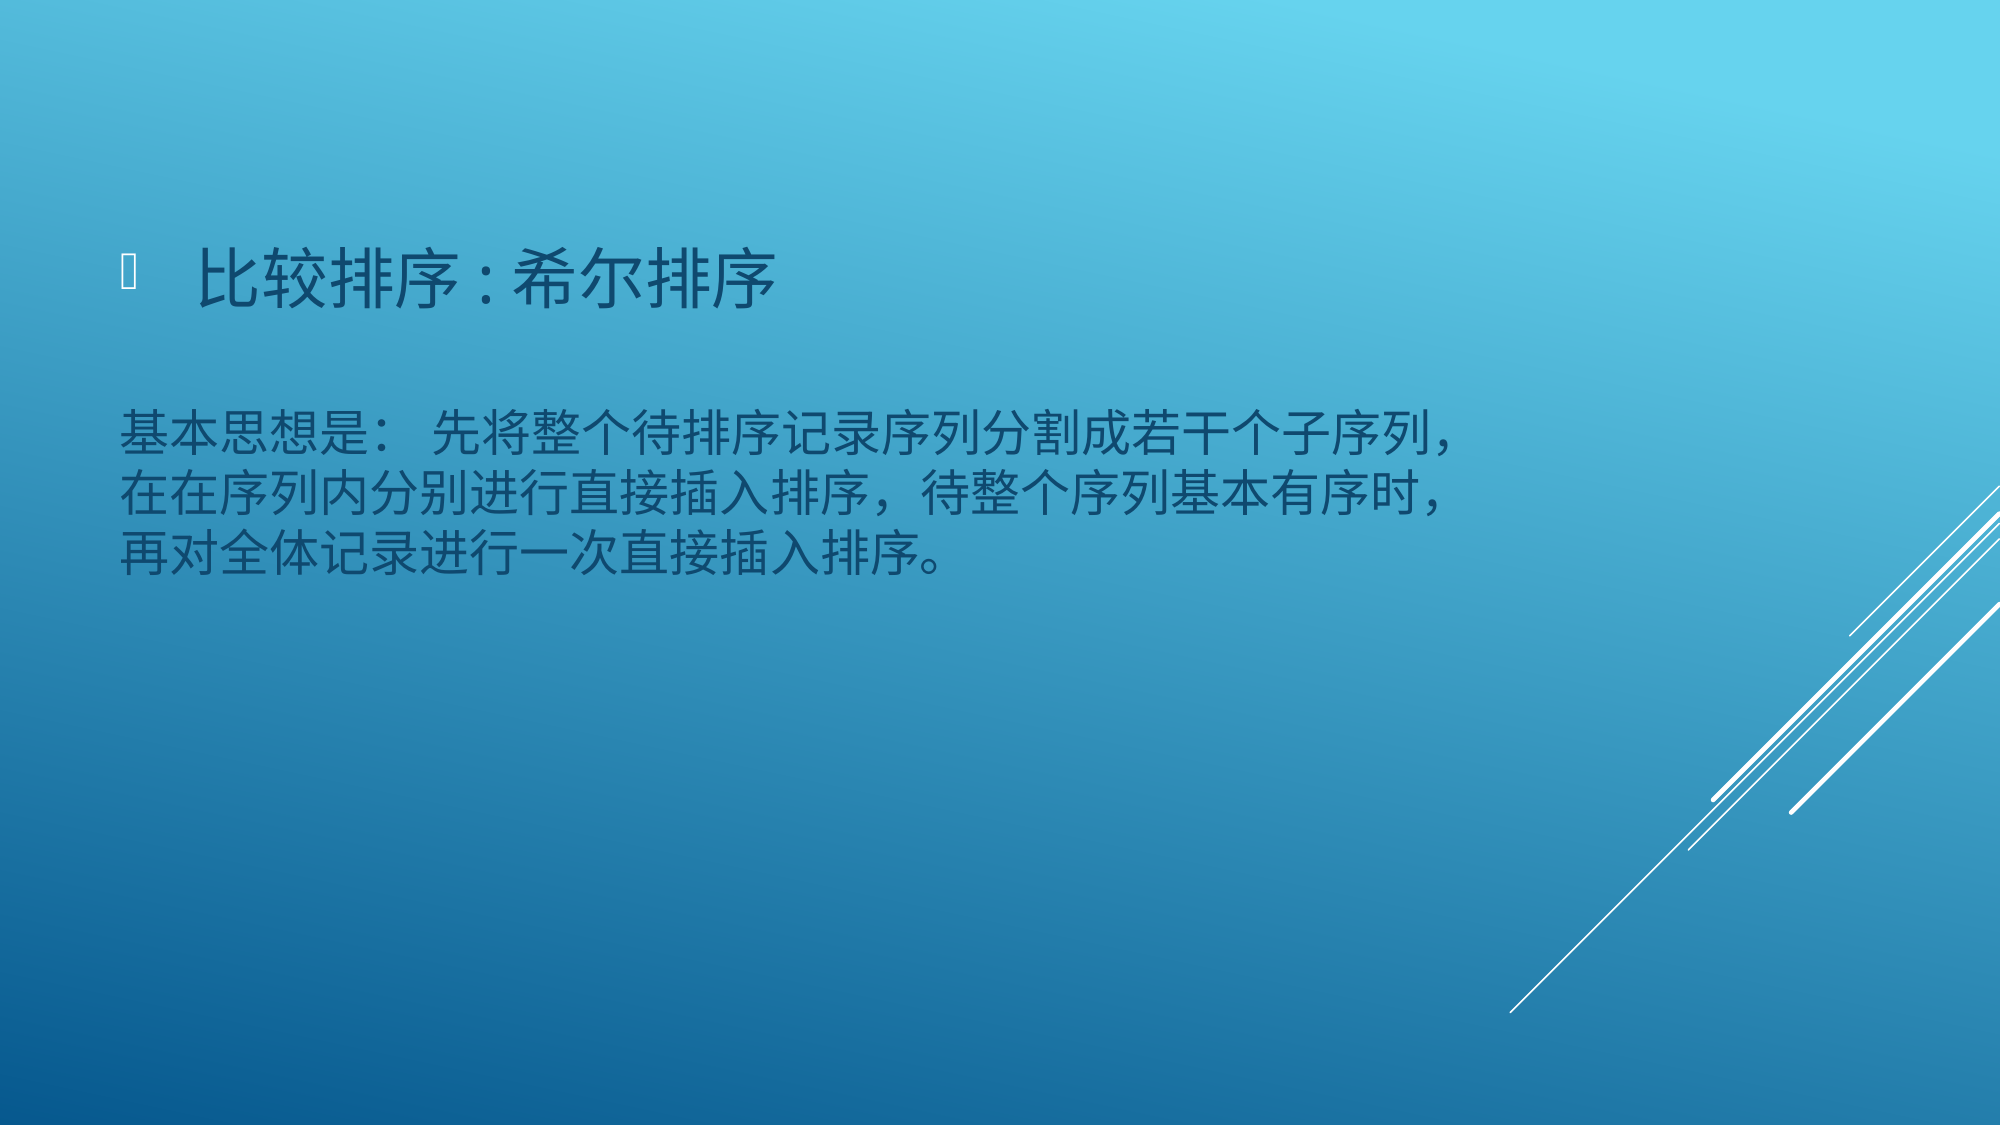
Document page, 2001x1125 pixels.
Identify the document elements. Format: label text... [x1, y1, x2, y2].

list 比较排序:希尔排序 基本思想是： 先将整个待排序记录序列分割成若干个子序列，在在序列内分别进行直接插入排序，待整个序列基本有序时，再对全体记录进行一次直接插入排序。 [111, 111, 1513, 707]
